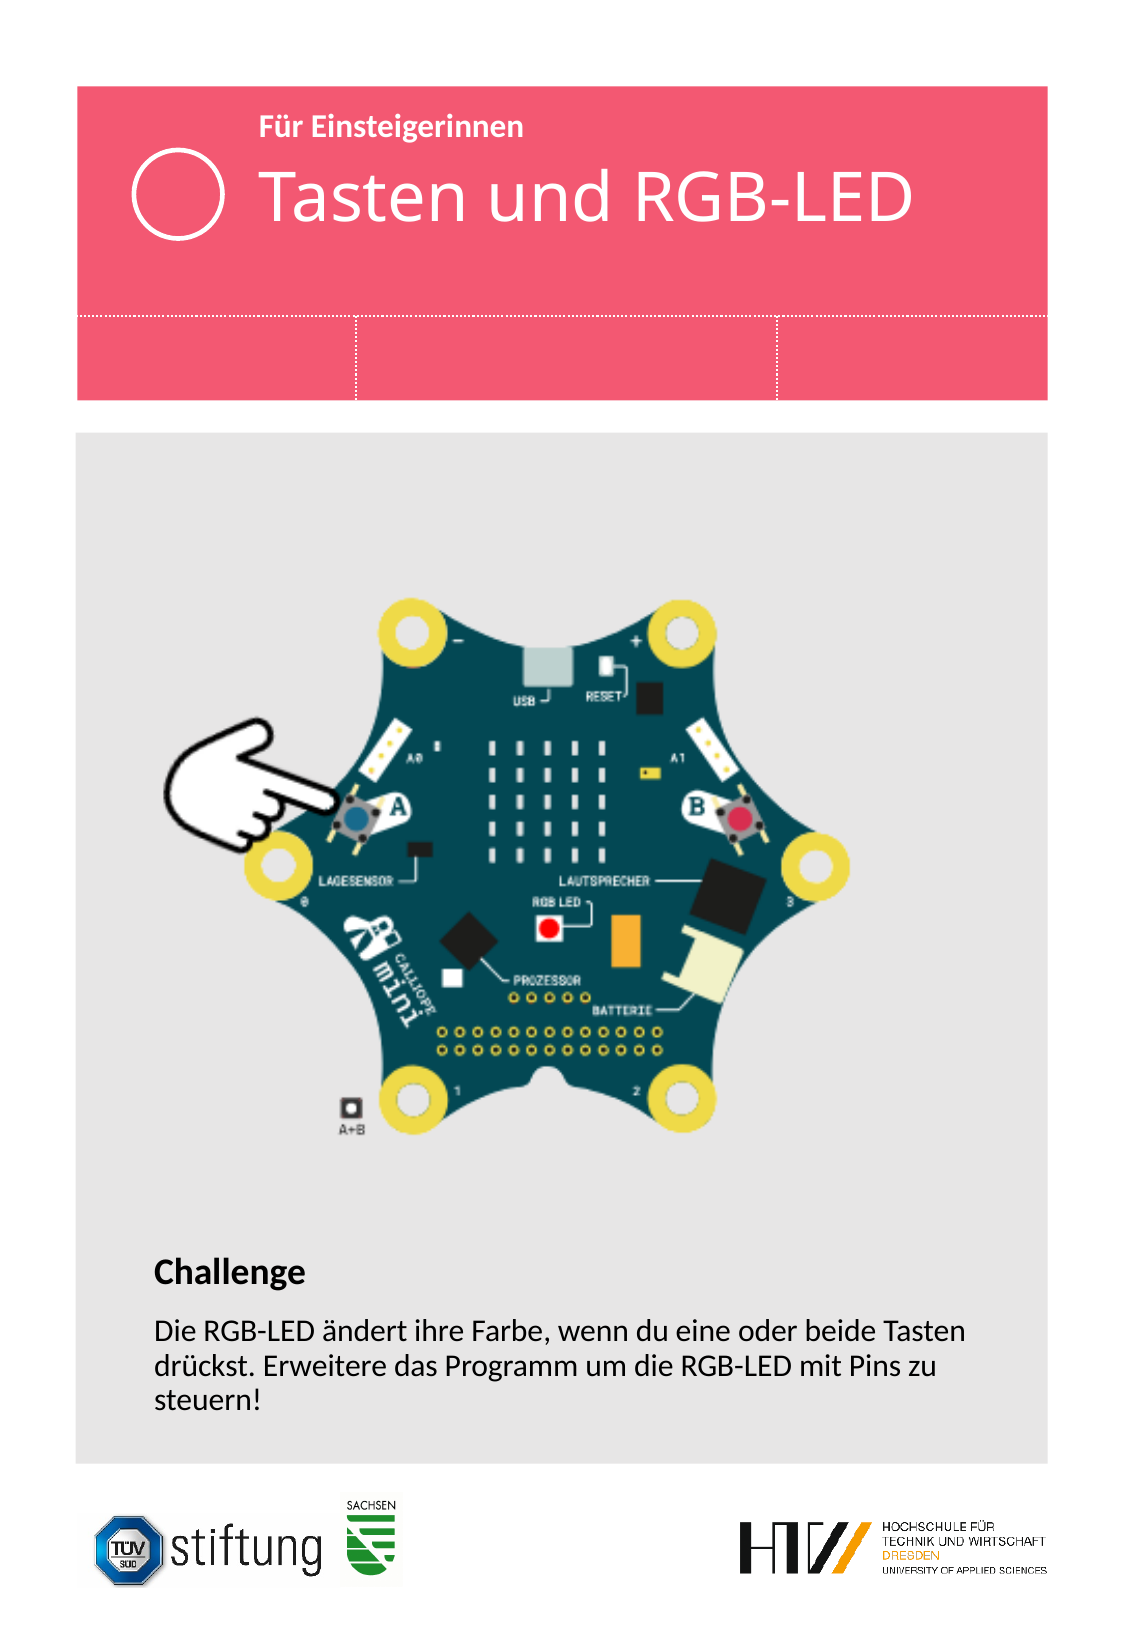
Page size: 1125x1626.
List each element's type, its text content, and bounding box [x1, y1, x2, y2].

list Die RGB-LED ändert ihre Farbe, wenn du eine oder beide Tasten drückst. Erweitere das Programm um die RGB-LED mit Pins zu steuern! [139, 1307, 984, 1425]
picture [738, 1520, 1048, 1574]
list Für Einsteigerinnen [243, 101, 562, 151]
picture [77, 1492, 403, 1588]
title Tasten und RGB-LED [243, 155, 1046, 307]
picture [162, 586, 900, 1154]
